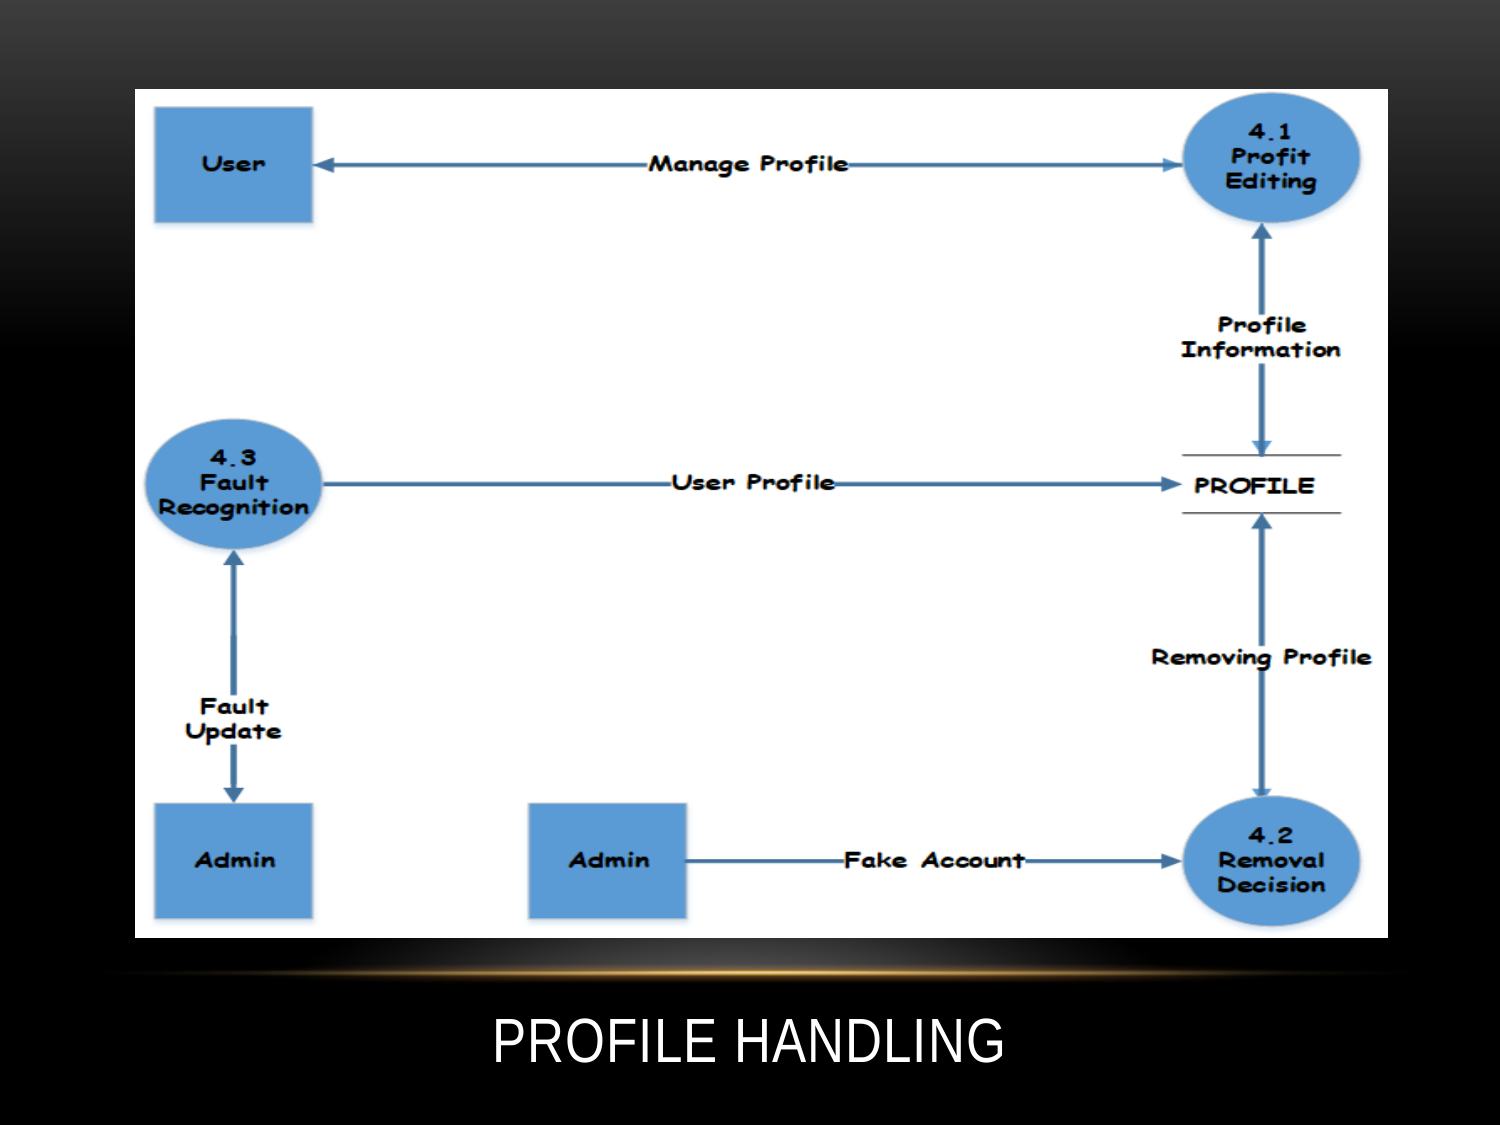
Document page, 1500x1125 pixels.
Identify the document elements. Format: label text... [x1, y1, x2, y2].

picture [0, 0, 1500, 1125]
title Profile handling [99, 987, 1400, 1083]
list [135, 89, 1389, 938]
